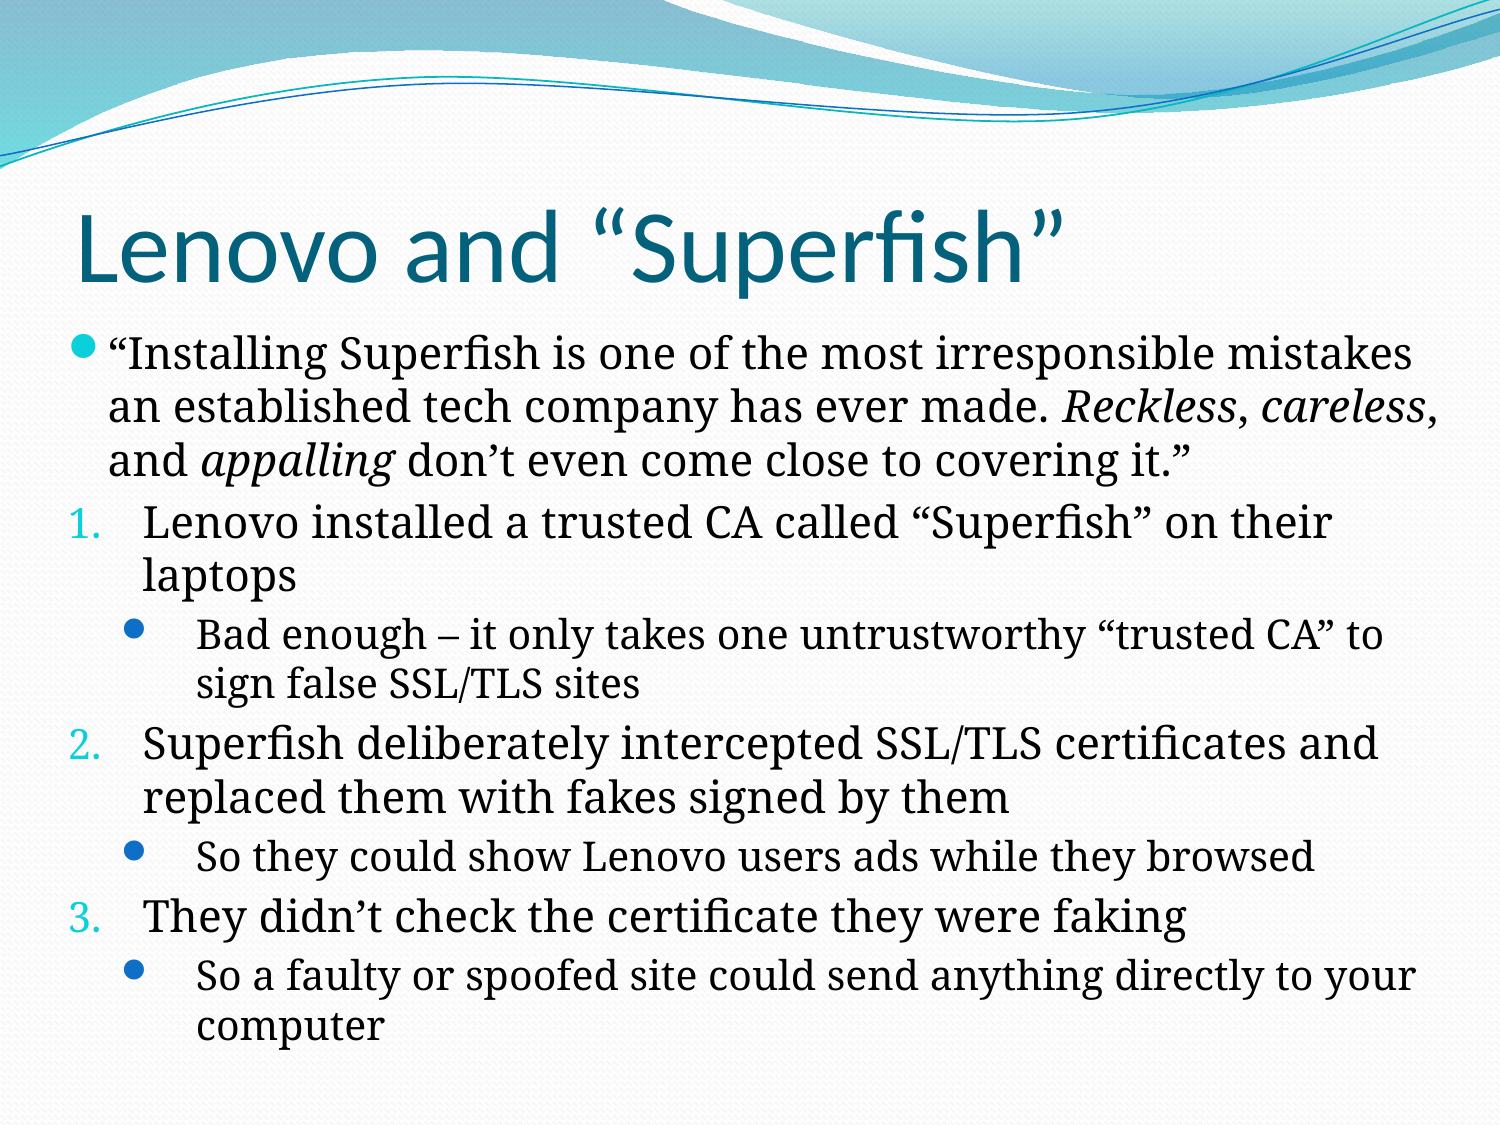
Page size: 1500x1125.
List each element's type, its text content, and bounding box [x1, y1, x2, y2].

title Lenovo and “Superfish” [75, 115, 1425, 303]
list “Installing Superfish is one of the most irresponsible mistakes an established tech company has ever made. Reckless, careless, and appalling don’t even come close to covering it.” Lenovo installed a trusted CA called “Superfish” on their laptops Bad enough – it only takes one untrustworthy “trusted CA” to sign false SSL/TLS sites Superfish deliberately intercepted SSL/TLS certificates and replaced them with fakes signed by them So they could show Lenovo users ads while they browsed They didn’t check the certificate they were faking So a faulty or spoofed site could send anything directly to your computer [53, 317, 1459, 1106]
